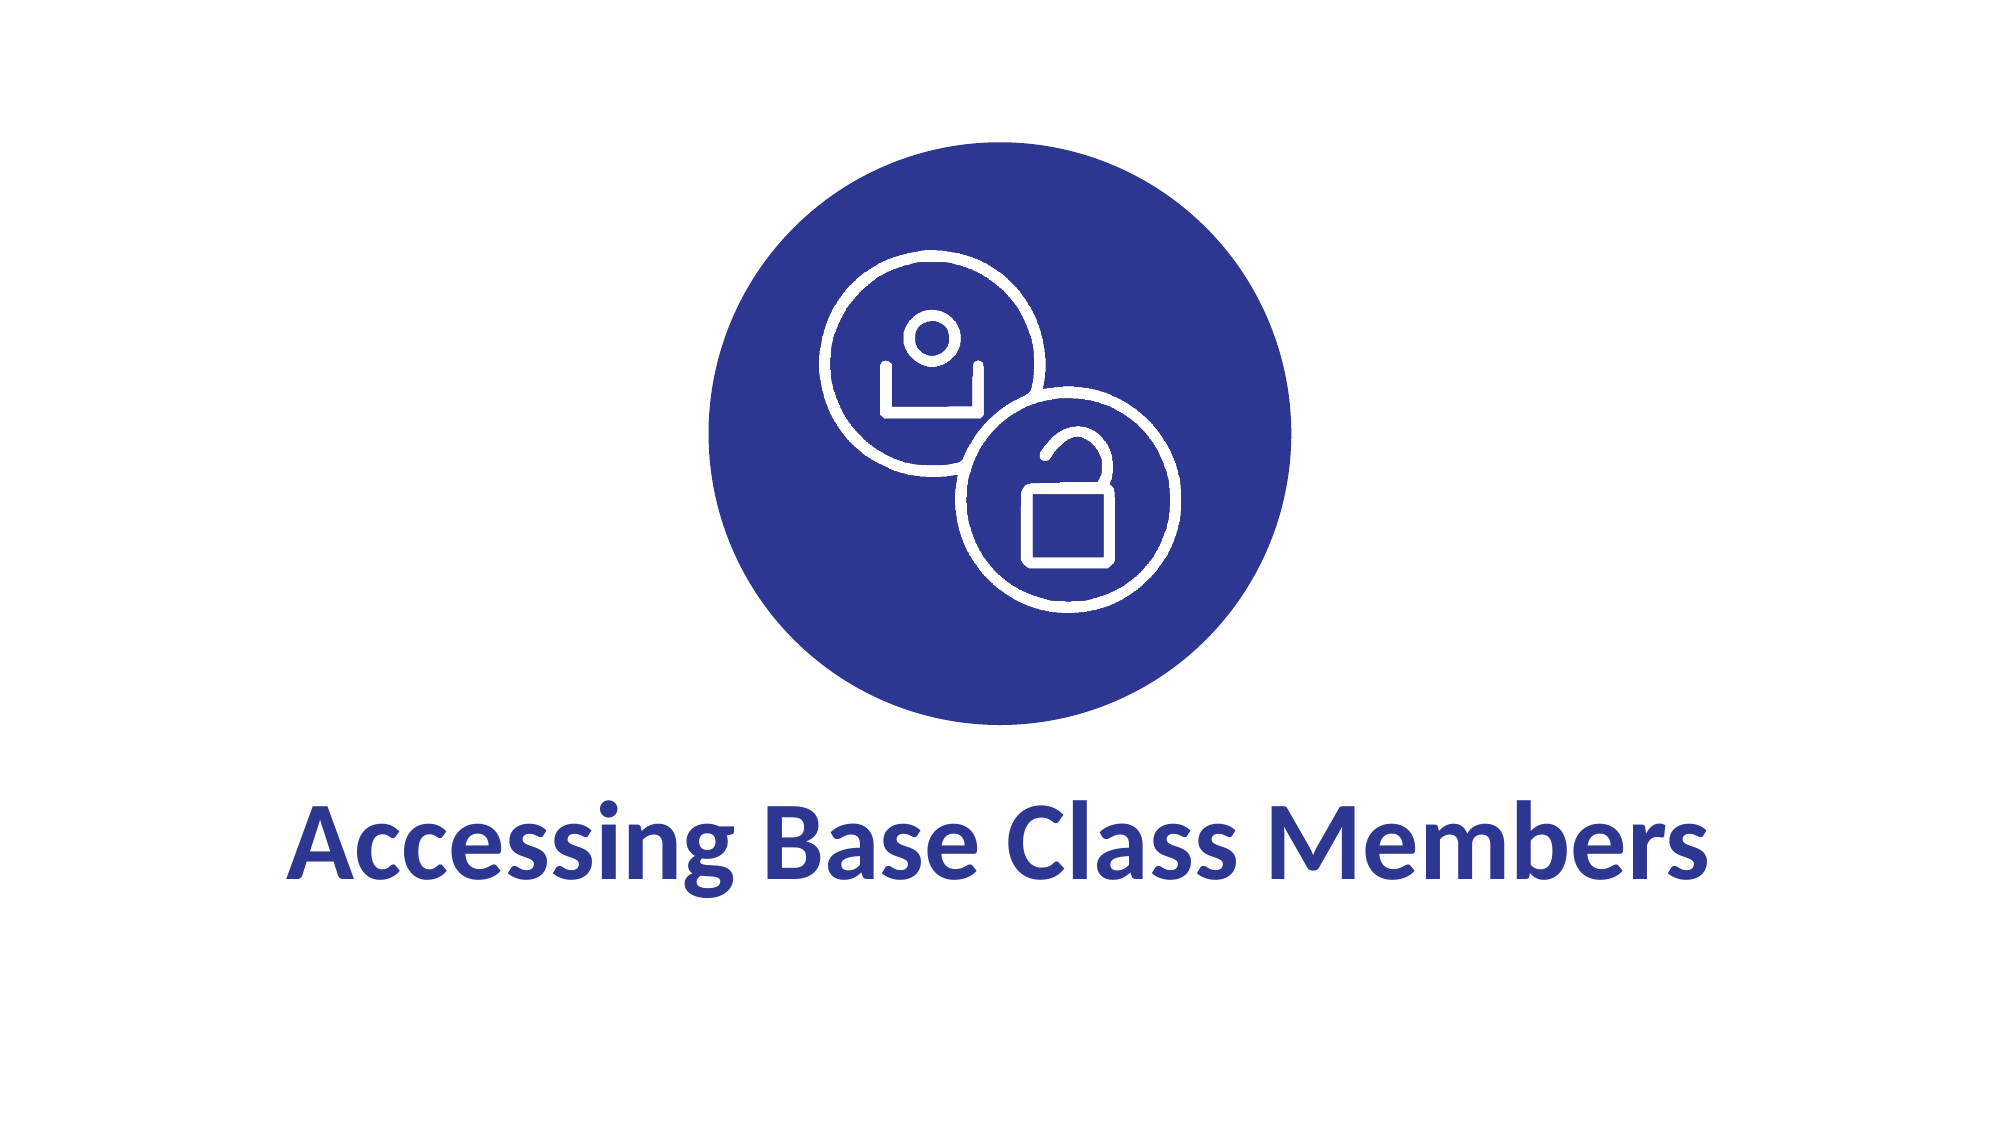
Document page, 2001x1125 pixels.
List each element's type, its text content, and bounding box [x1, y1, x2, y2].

picture [818, 249, 1181, 613]
title Accessing Base Class Members [100, 771, 1900, 898]
